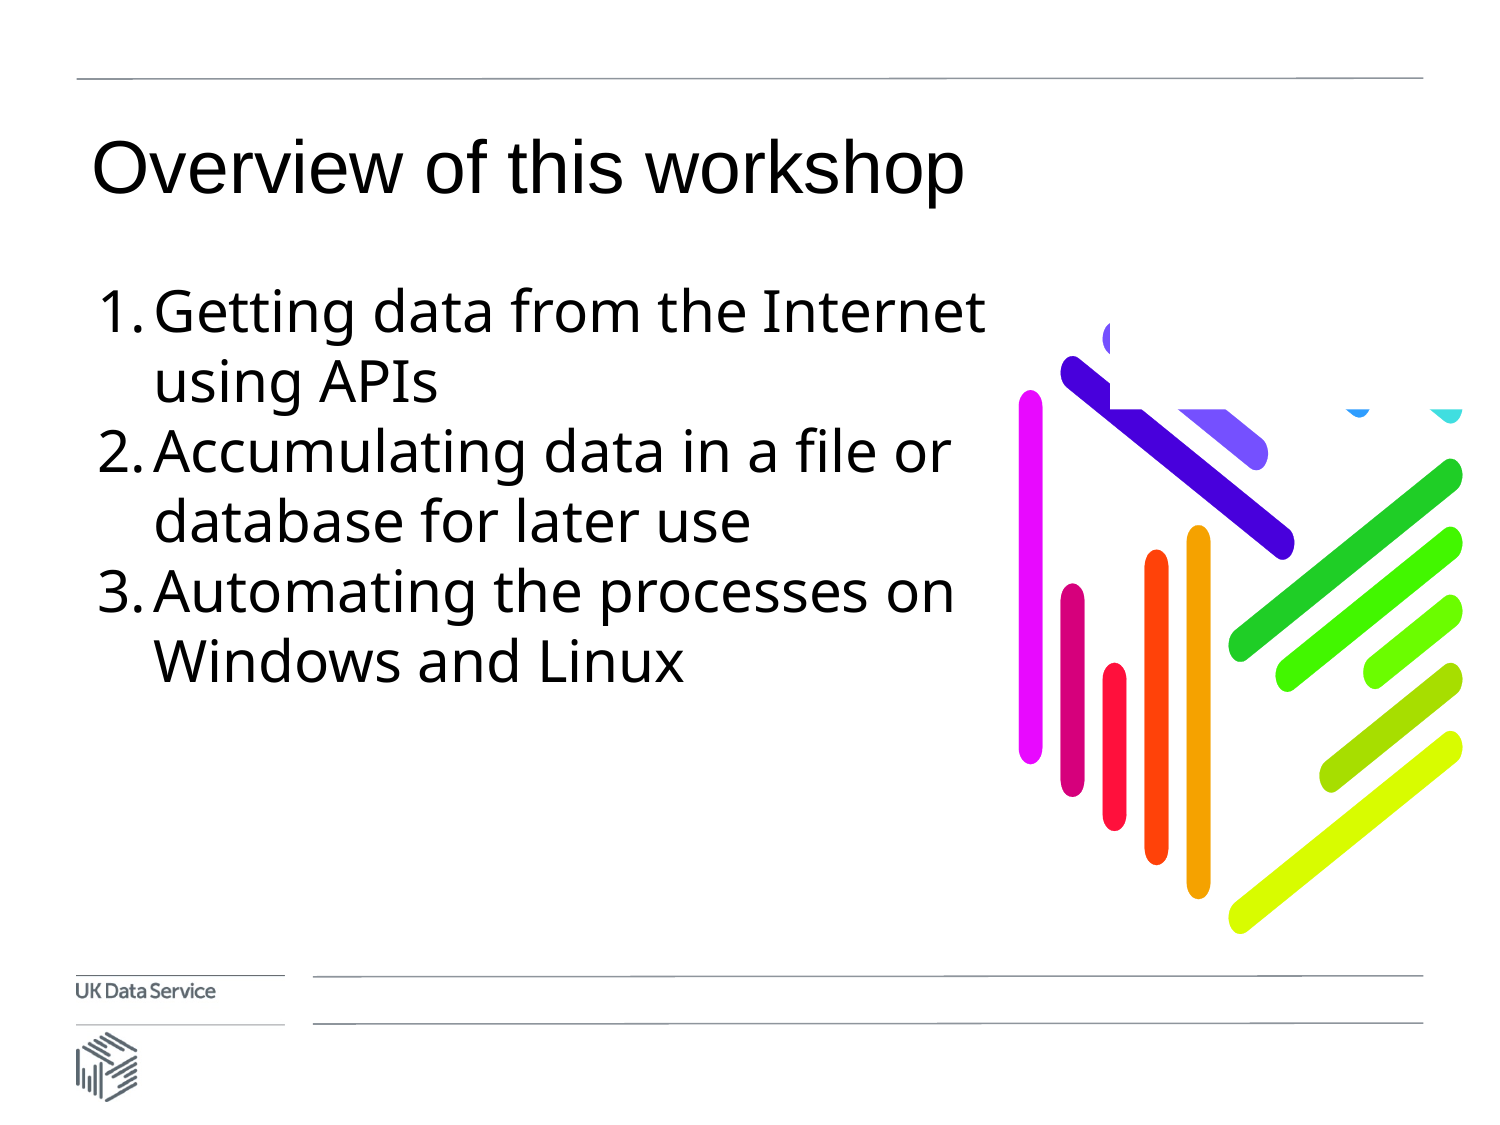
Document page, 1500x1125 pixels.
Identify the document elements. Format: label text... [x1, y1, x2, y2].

text_box Overview of this workshop [76, 70, 1427, 258]
text_box Getting data from the Internet using APIs Accumulating data in a file or database for later use Automating the processes on Windows and Linux [82, 267, 1004, 702]
picture [76, 975, 285, 1102]
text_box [1018, 197, 1464, 935]
